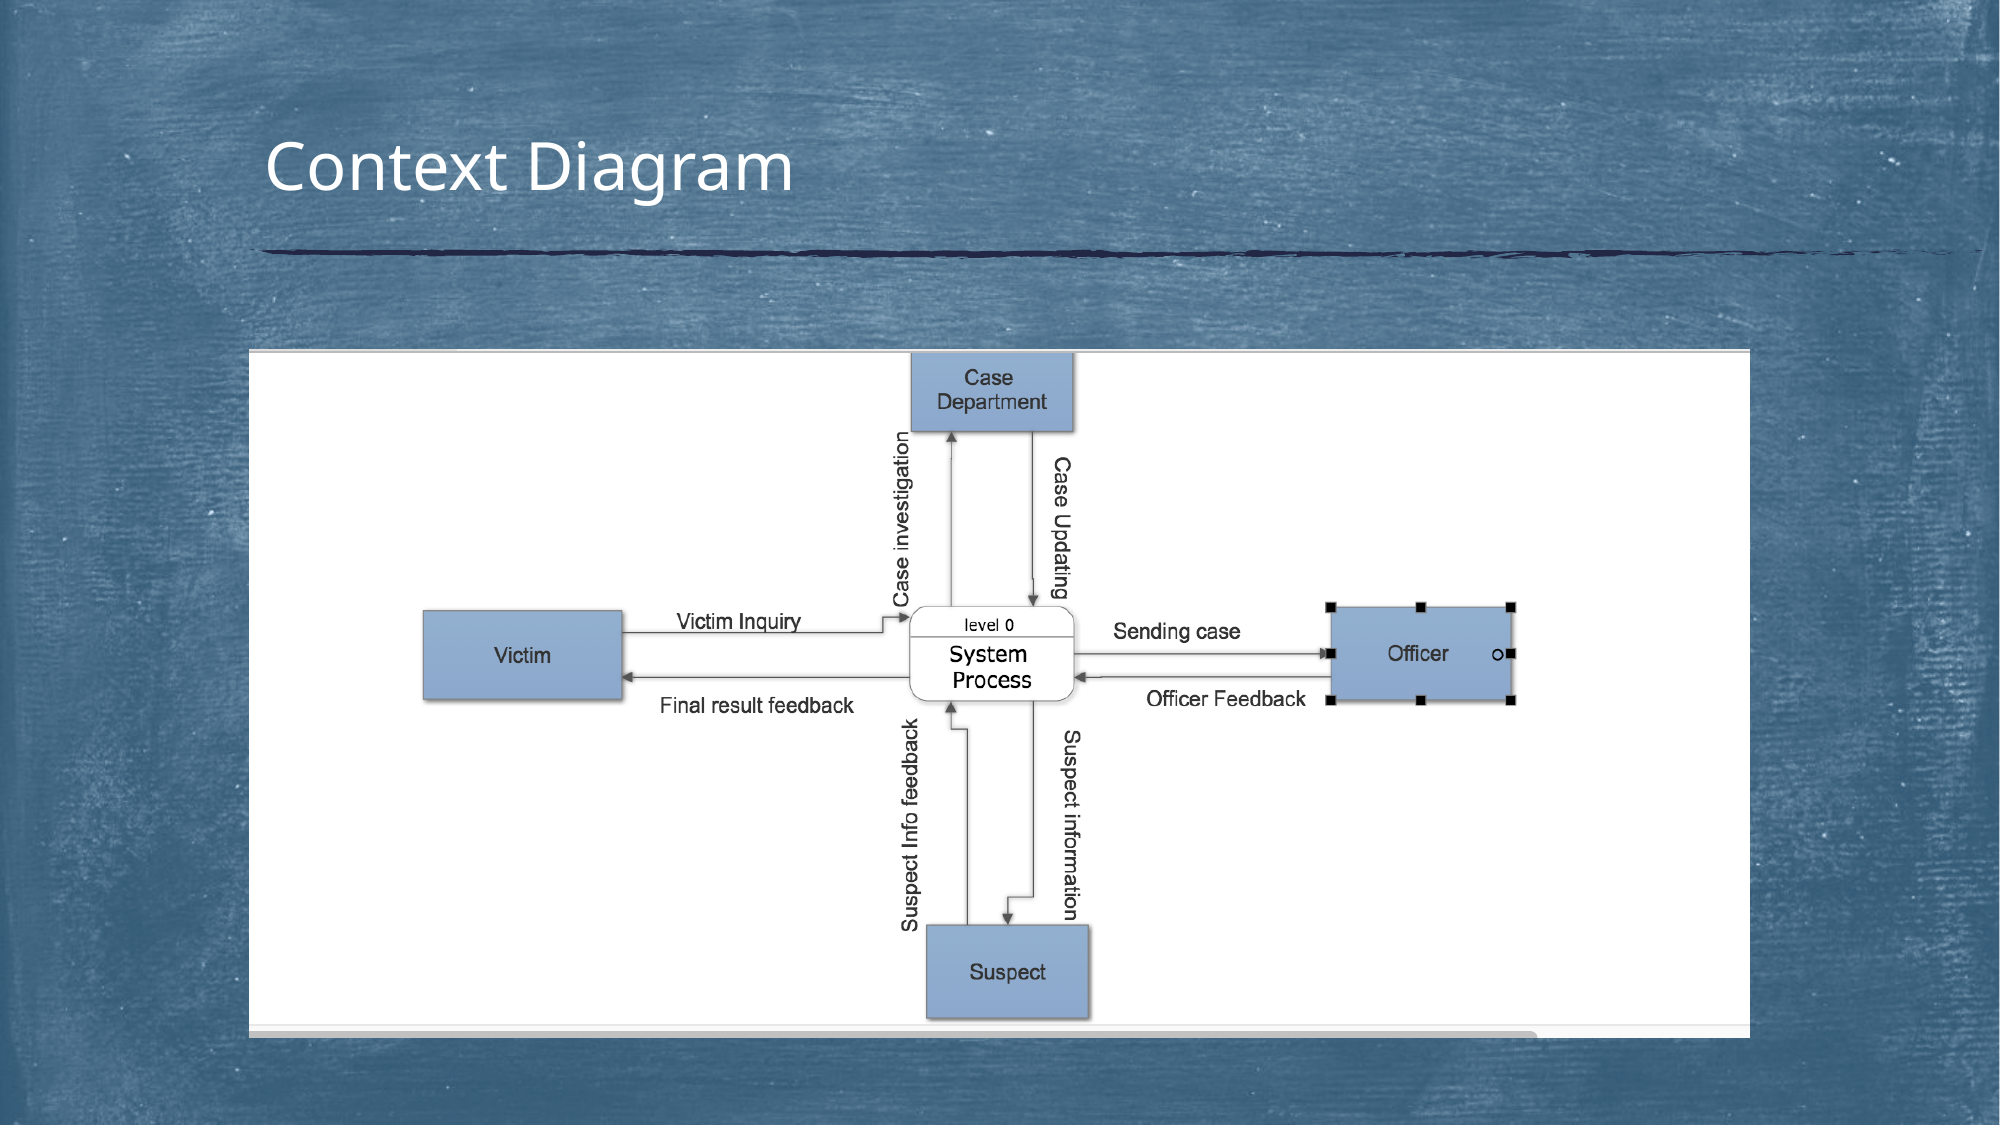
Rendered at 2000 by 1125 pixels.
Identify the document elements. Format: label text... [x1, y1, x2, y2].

title Context Diagram [249, 45, 1750, 213]
picture [250, 350, 1749, 1036]
